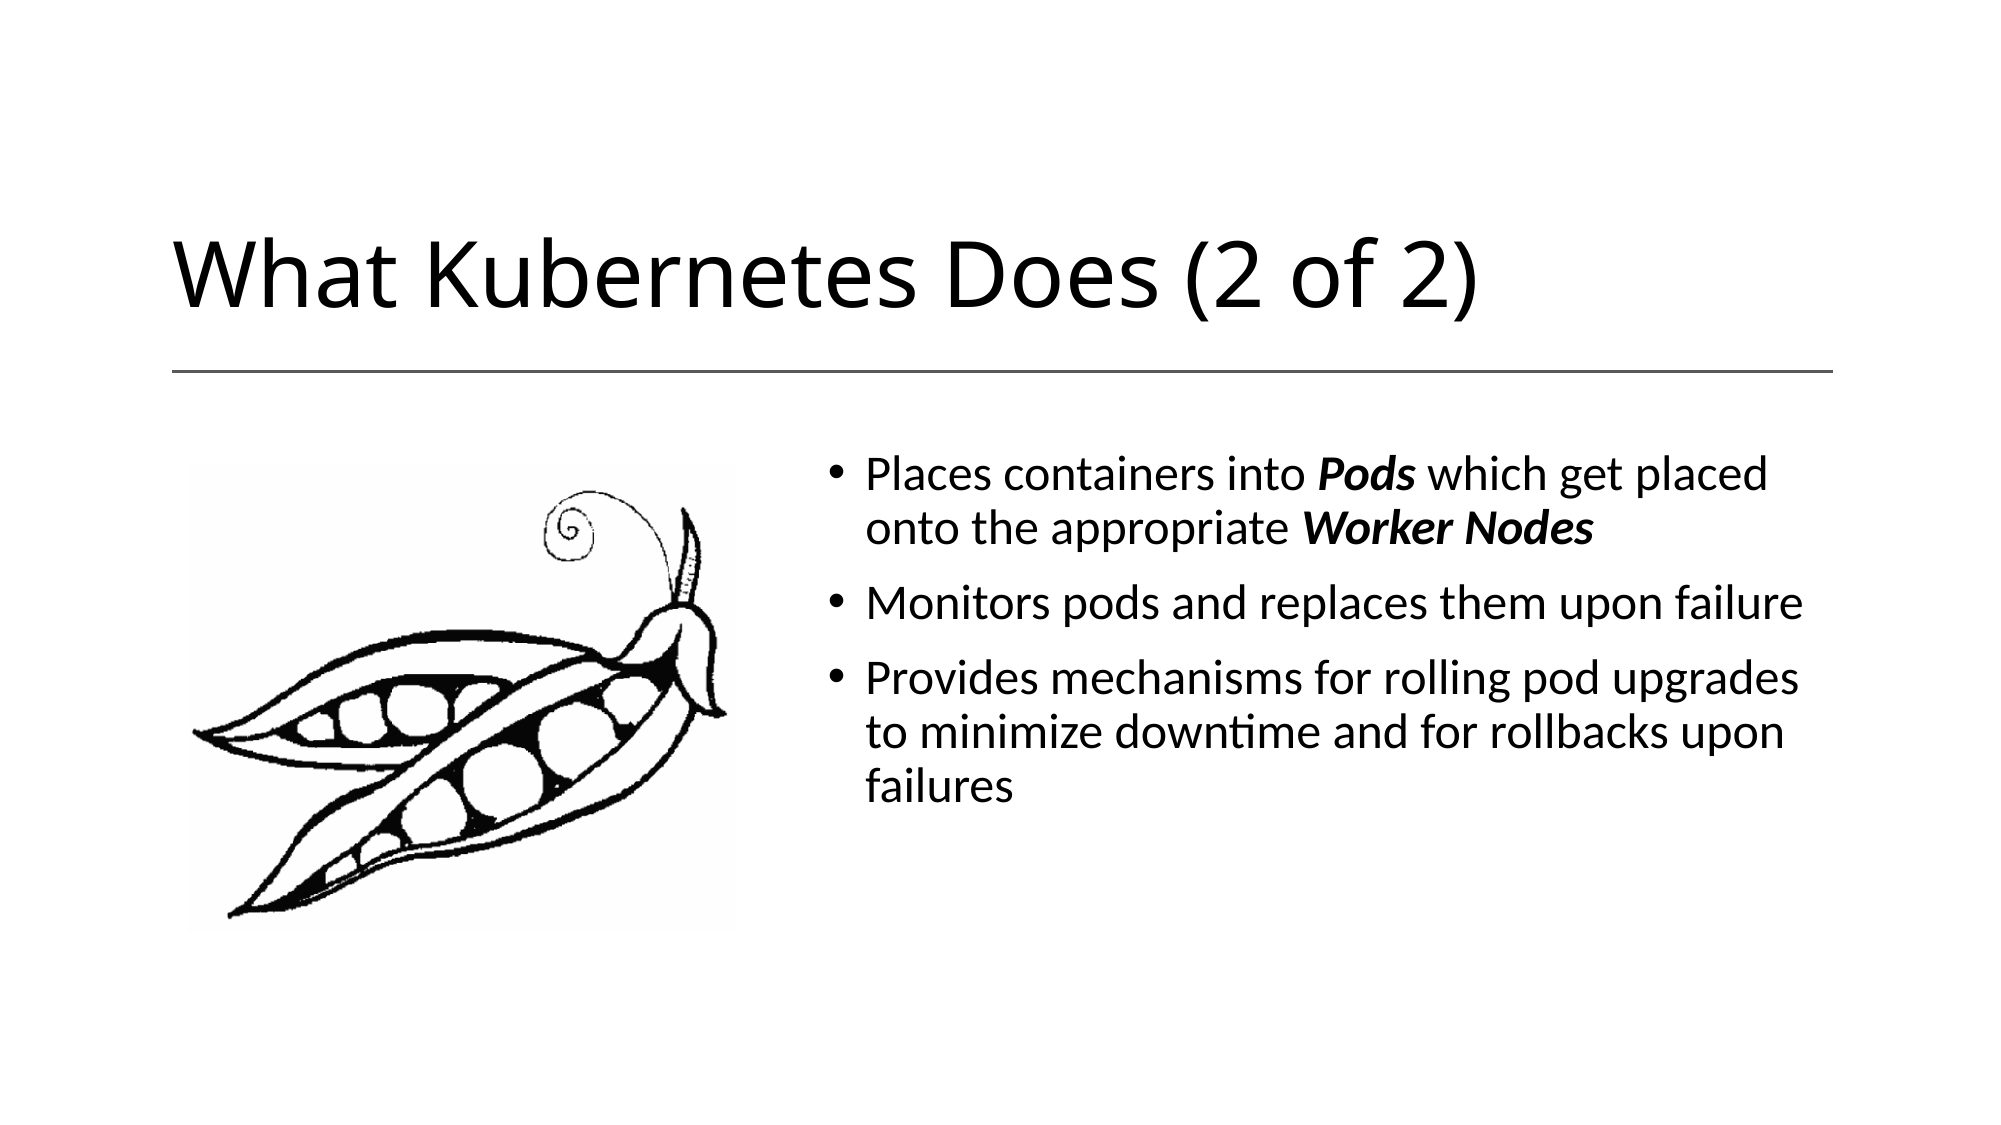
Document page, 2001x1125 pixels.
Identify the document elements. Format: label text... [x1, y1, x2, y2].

picture [182, 461, 735, 934]
title What Kubernetes Does (2 of 2) [157, 160, 1895, 335]
list Places containers into Pods which get placed onto the appropriate Worker Nodes Monitors pods and replaces them upon failure Provides mechanisms for rolling pod upgrades to minimize downtime and for rollbacks upon failures [812, 440, 1844, 968]
